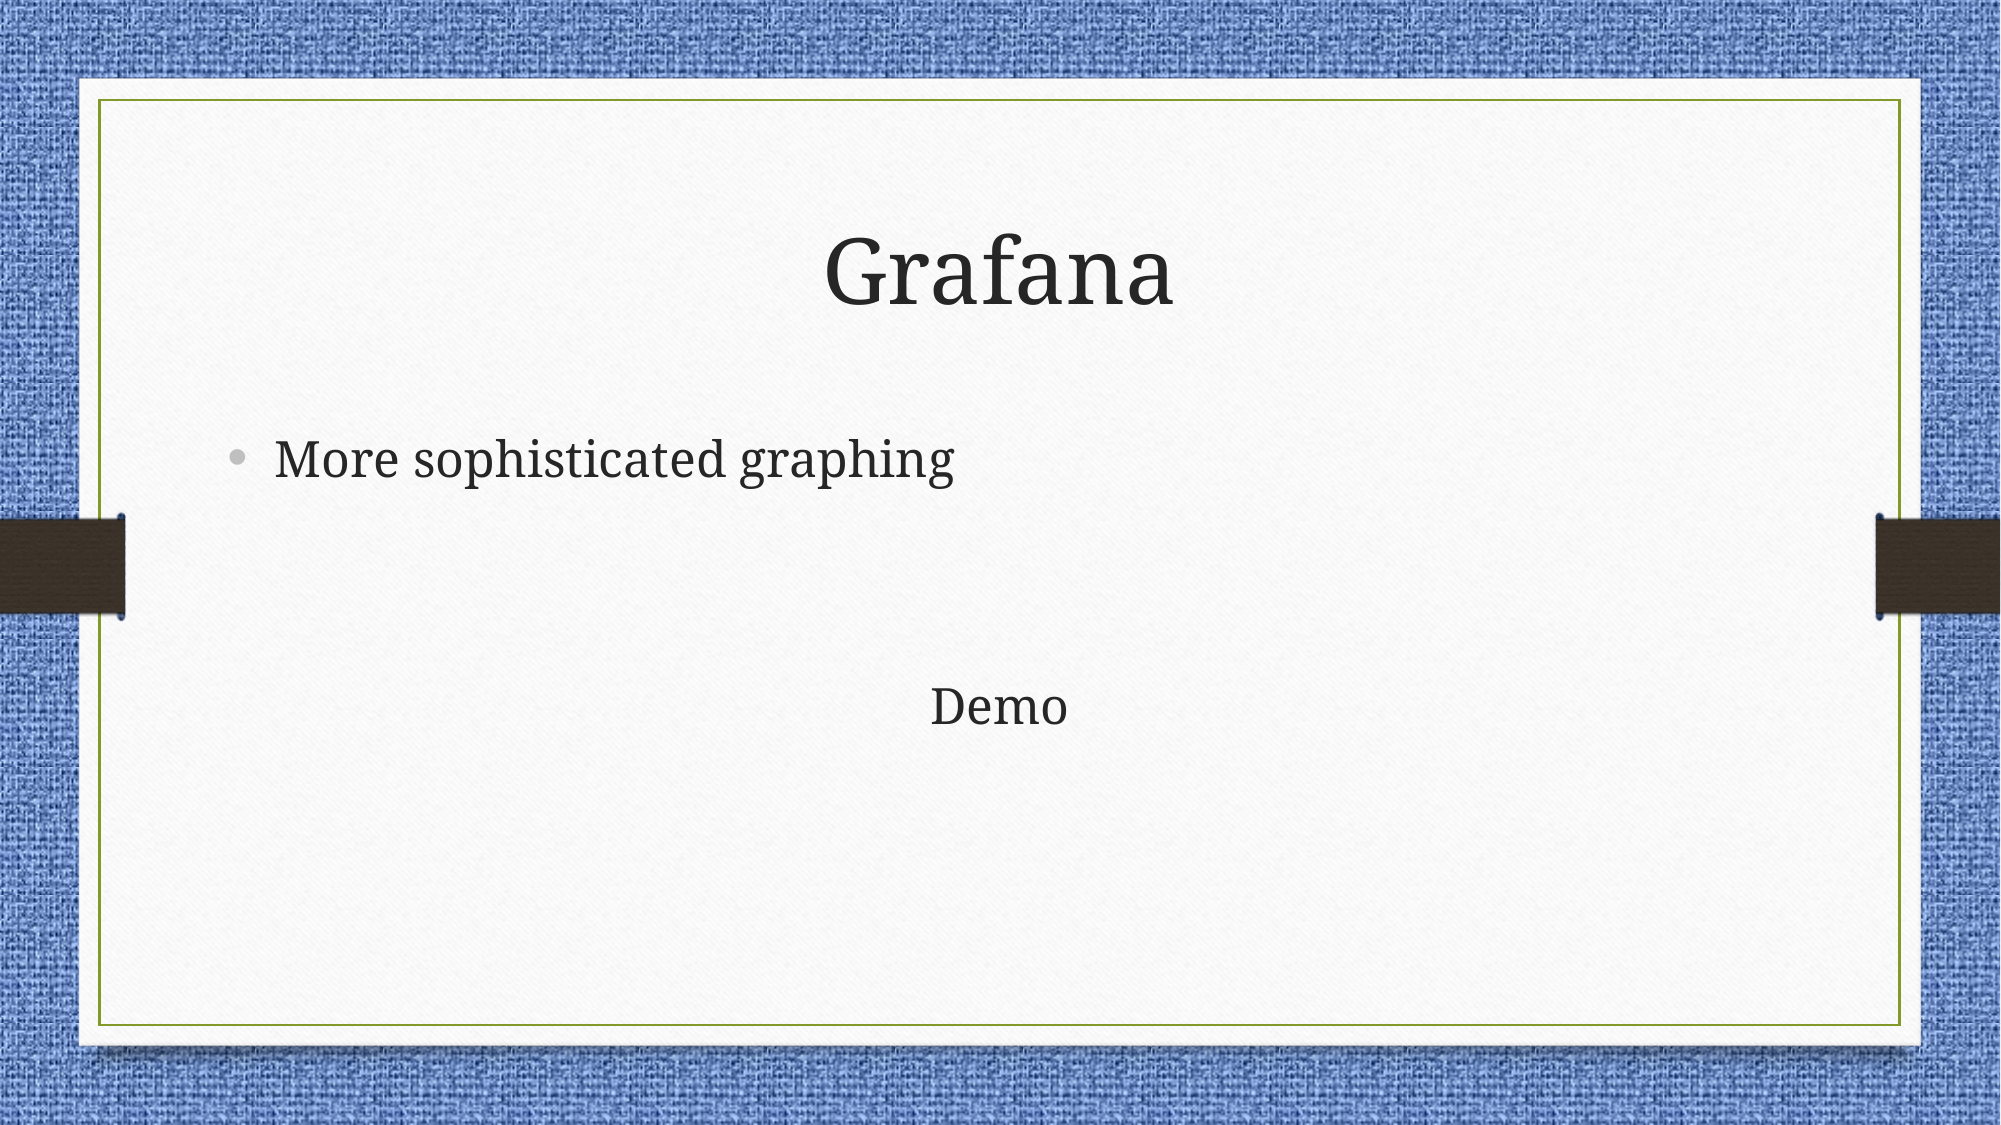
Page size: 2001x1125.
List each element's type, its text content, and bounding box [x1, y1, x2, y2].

picture [0, 0, 2001, 1125]
title Grafana [212, 161, 1788, 375]
list More sophisticated graphing Demo [212, 419, 1788, 964]
